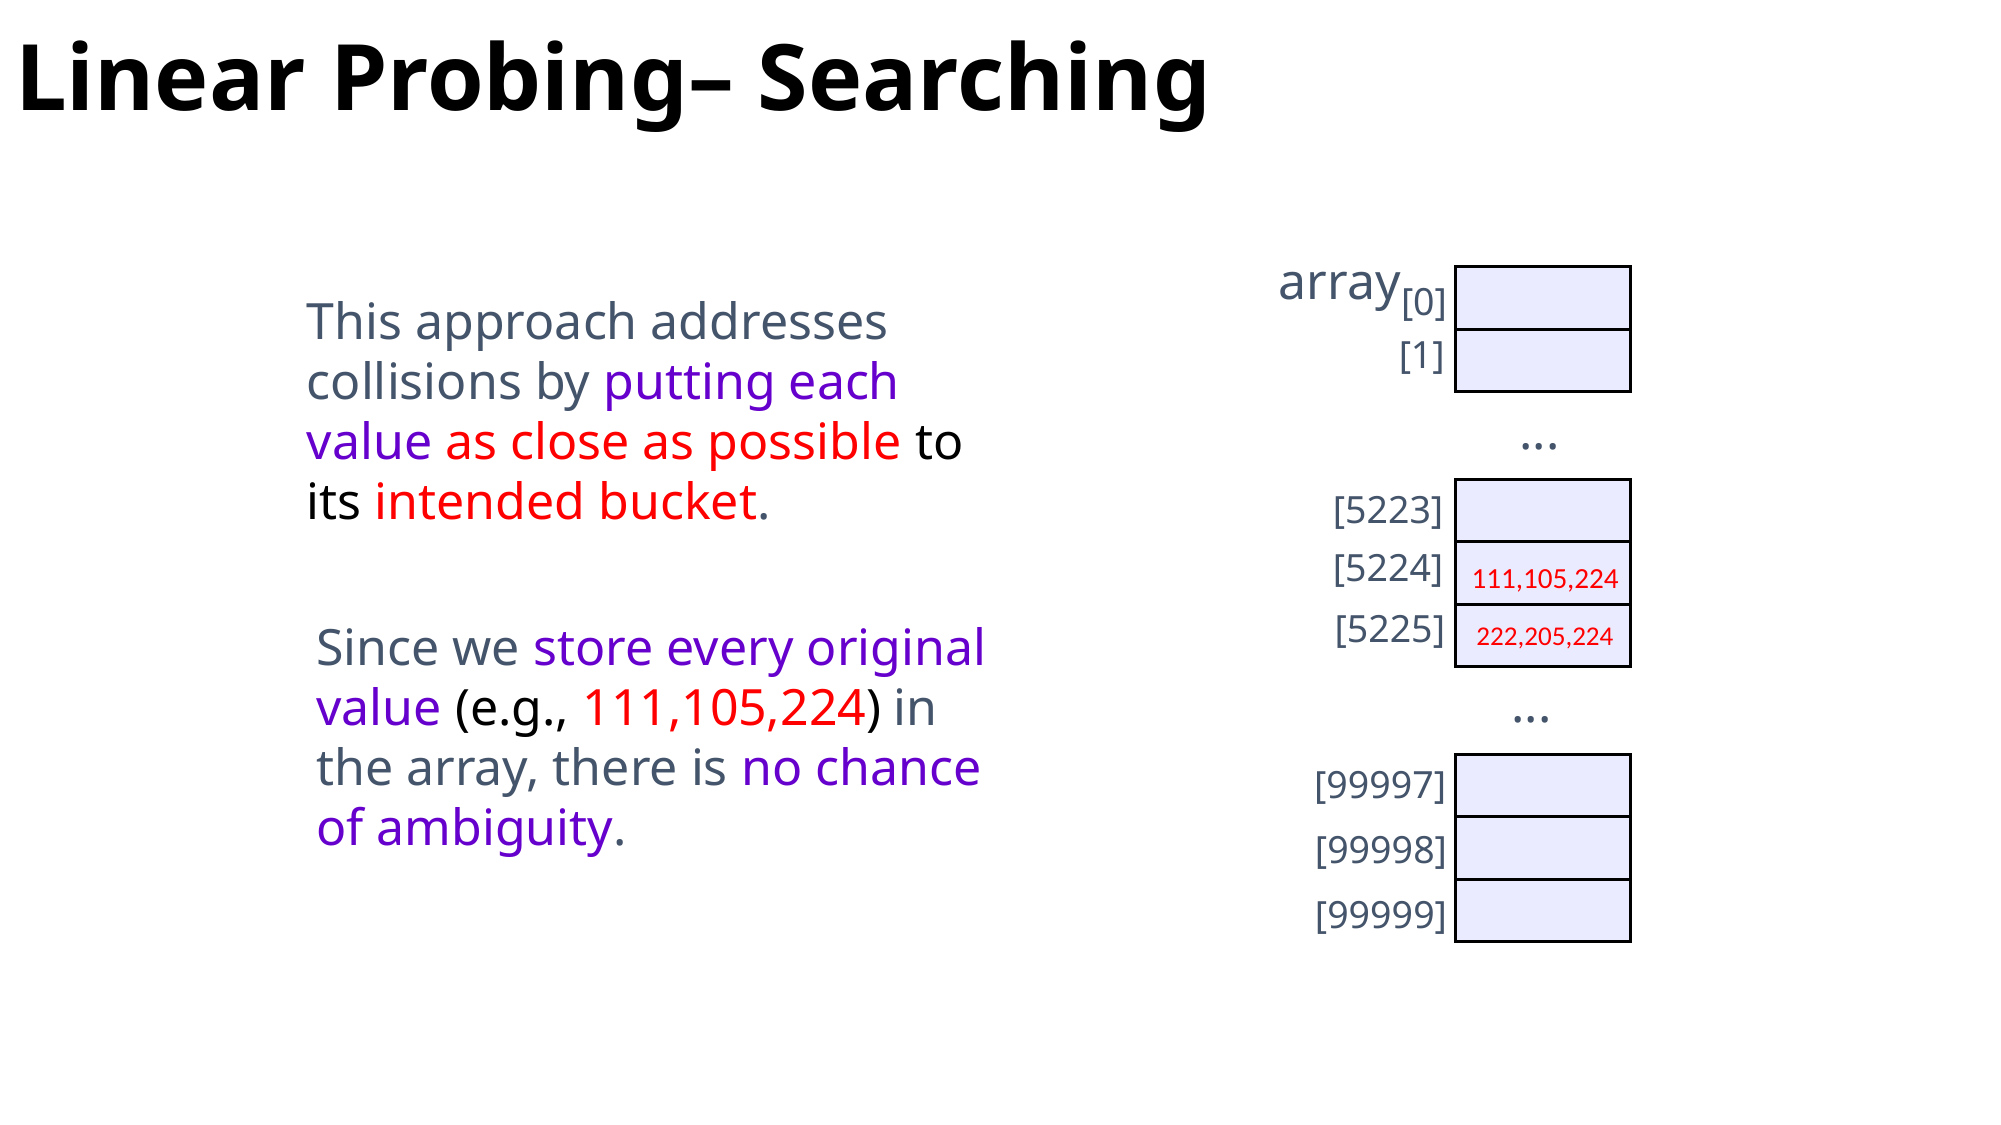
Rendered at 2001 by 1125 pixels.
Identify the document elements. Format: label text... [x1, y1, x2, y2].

text_box This approach addresses collisions by putting each value as close as possible to its intended bucket. [292, 282, 1000, 538]
title Linear Probing– Searching [0, 0, 1725, 190]
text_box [1258, 241, 1631, 944]
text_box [1451, 551, 1640, 603]
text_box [1447, 611, 1643, 660]
text_box Since we store every original value (e.g., 111,105,224) in the array, there is no chance of ambiguity. [301, 607, 1010, 863]
